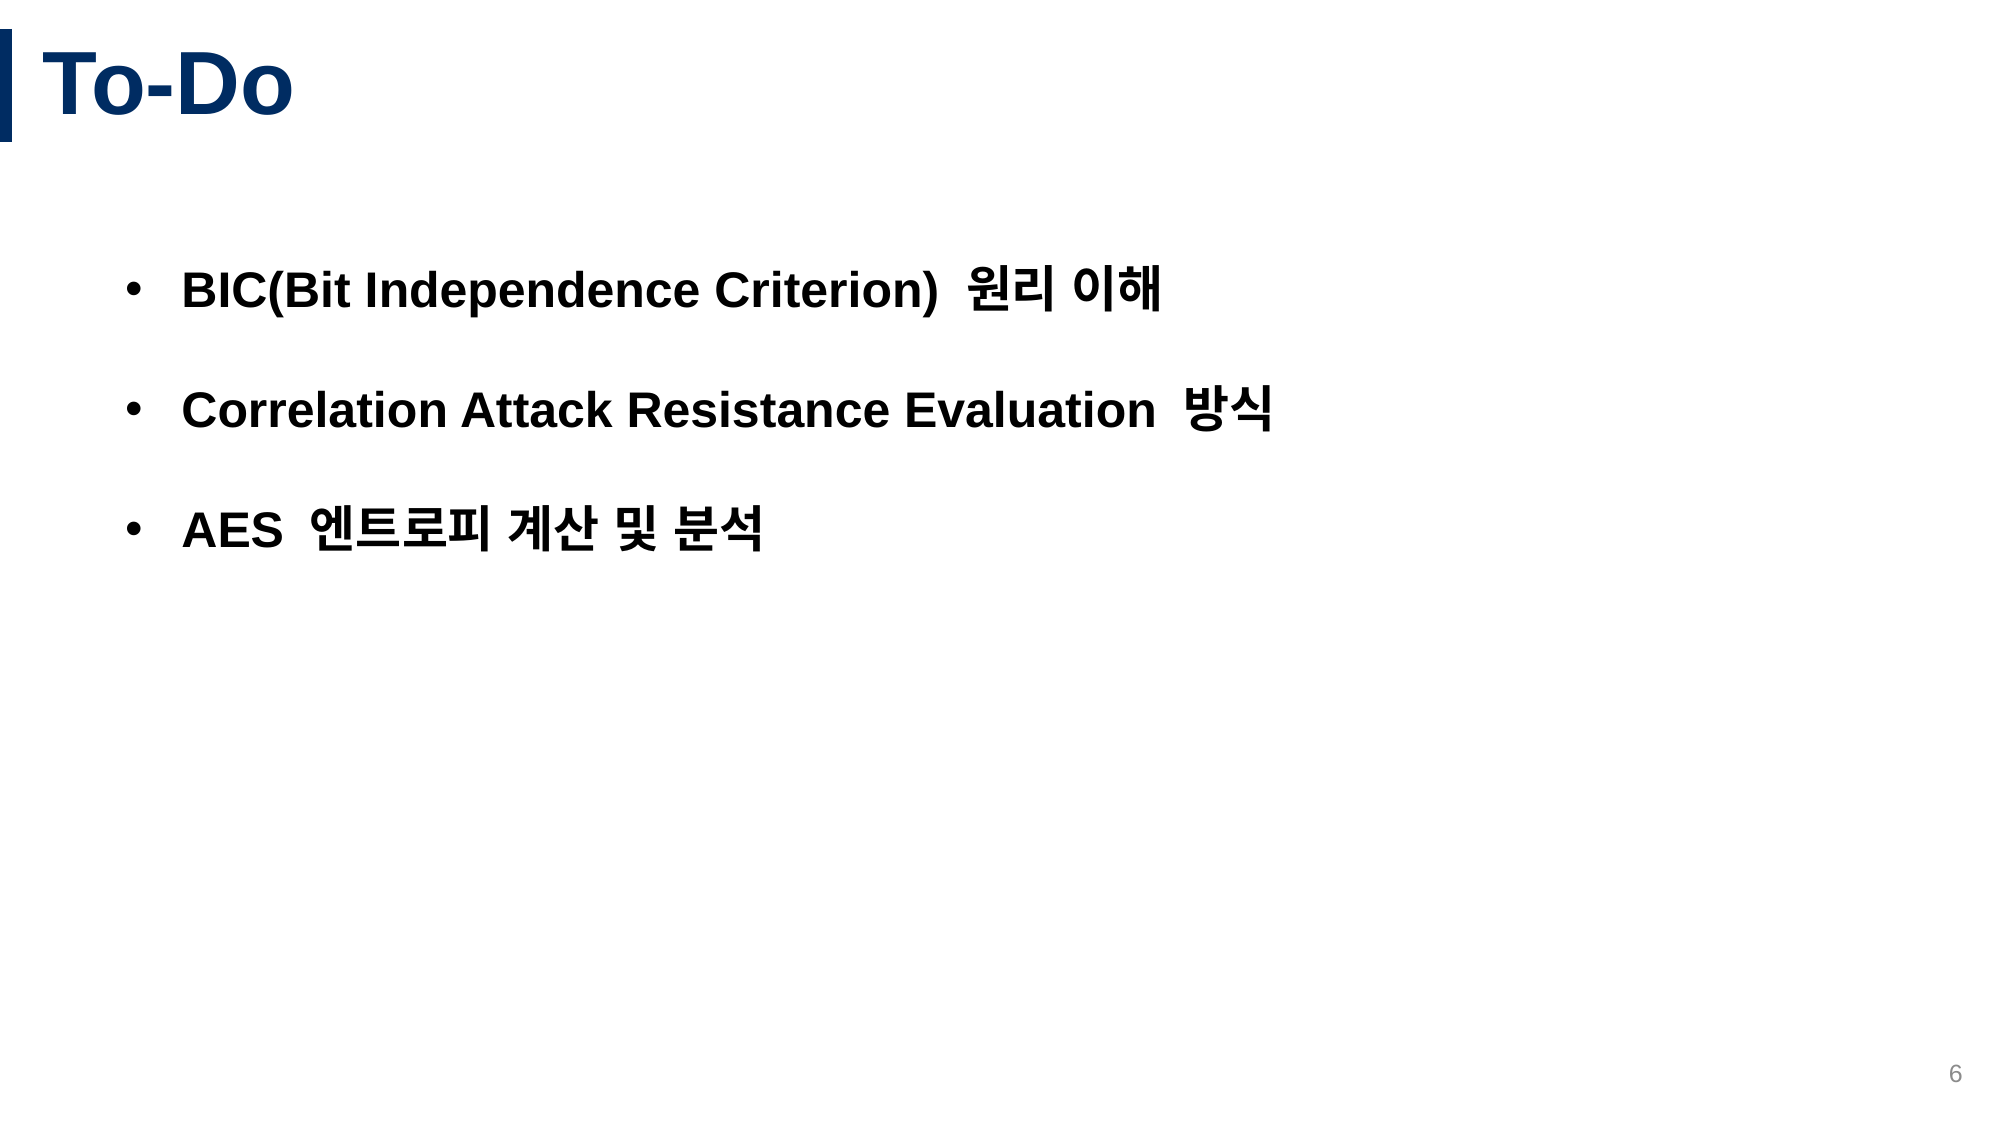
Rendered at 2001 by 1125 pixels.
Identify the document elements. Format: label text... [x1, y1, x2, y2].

slide_number 6 [1527, 1042, 1978, 1103]
title To-Do [27, 28, 2000, 142]
text_box BIC(Bit Independence Criterion) 원리 이해 Correlation Attack Resistance Evaluation 방식 AES 엔트로피 계산 및 분석 [110, 190, 1291, 566]
